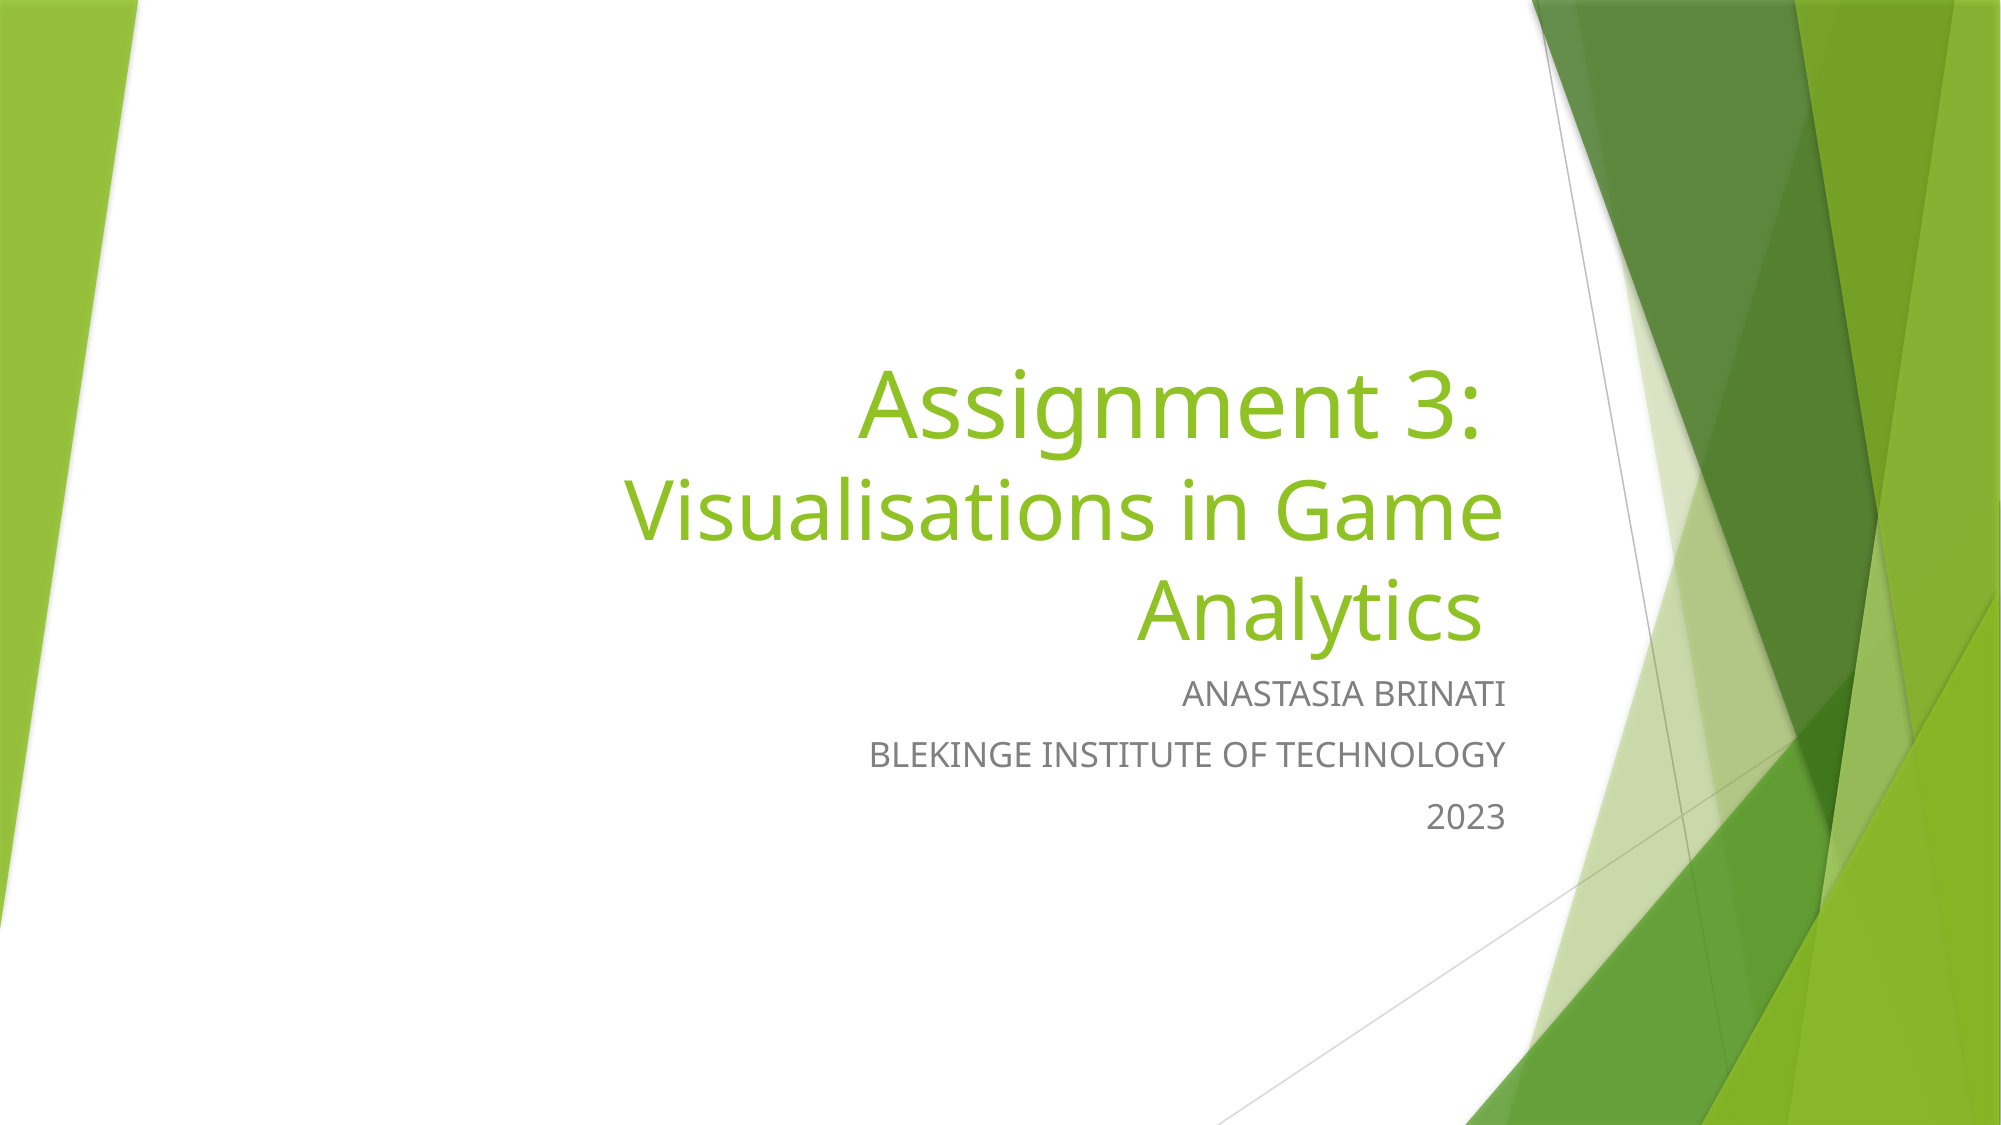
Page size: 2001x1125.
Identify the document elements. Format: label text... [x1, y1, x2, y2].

title Assignment 3: Visualisations in Game Analytics [247, 267, 1522, 664]
subtitle ANASTASIA BRINATI BLEKINGE INSTITUTE OF TECHNOLOGY 2023 [247, 664, 1522, 845]
